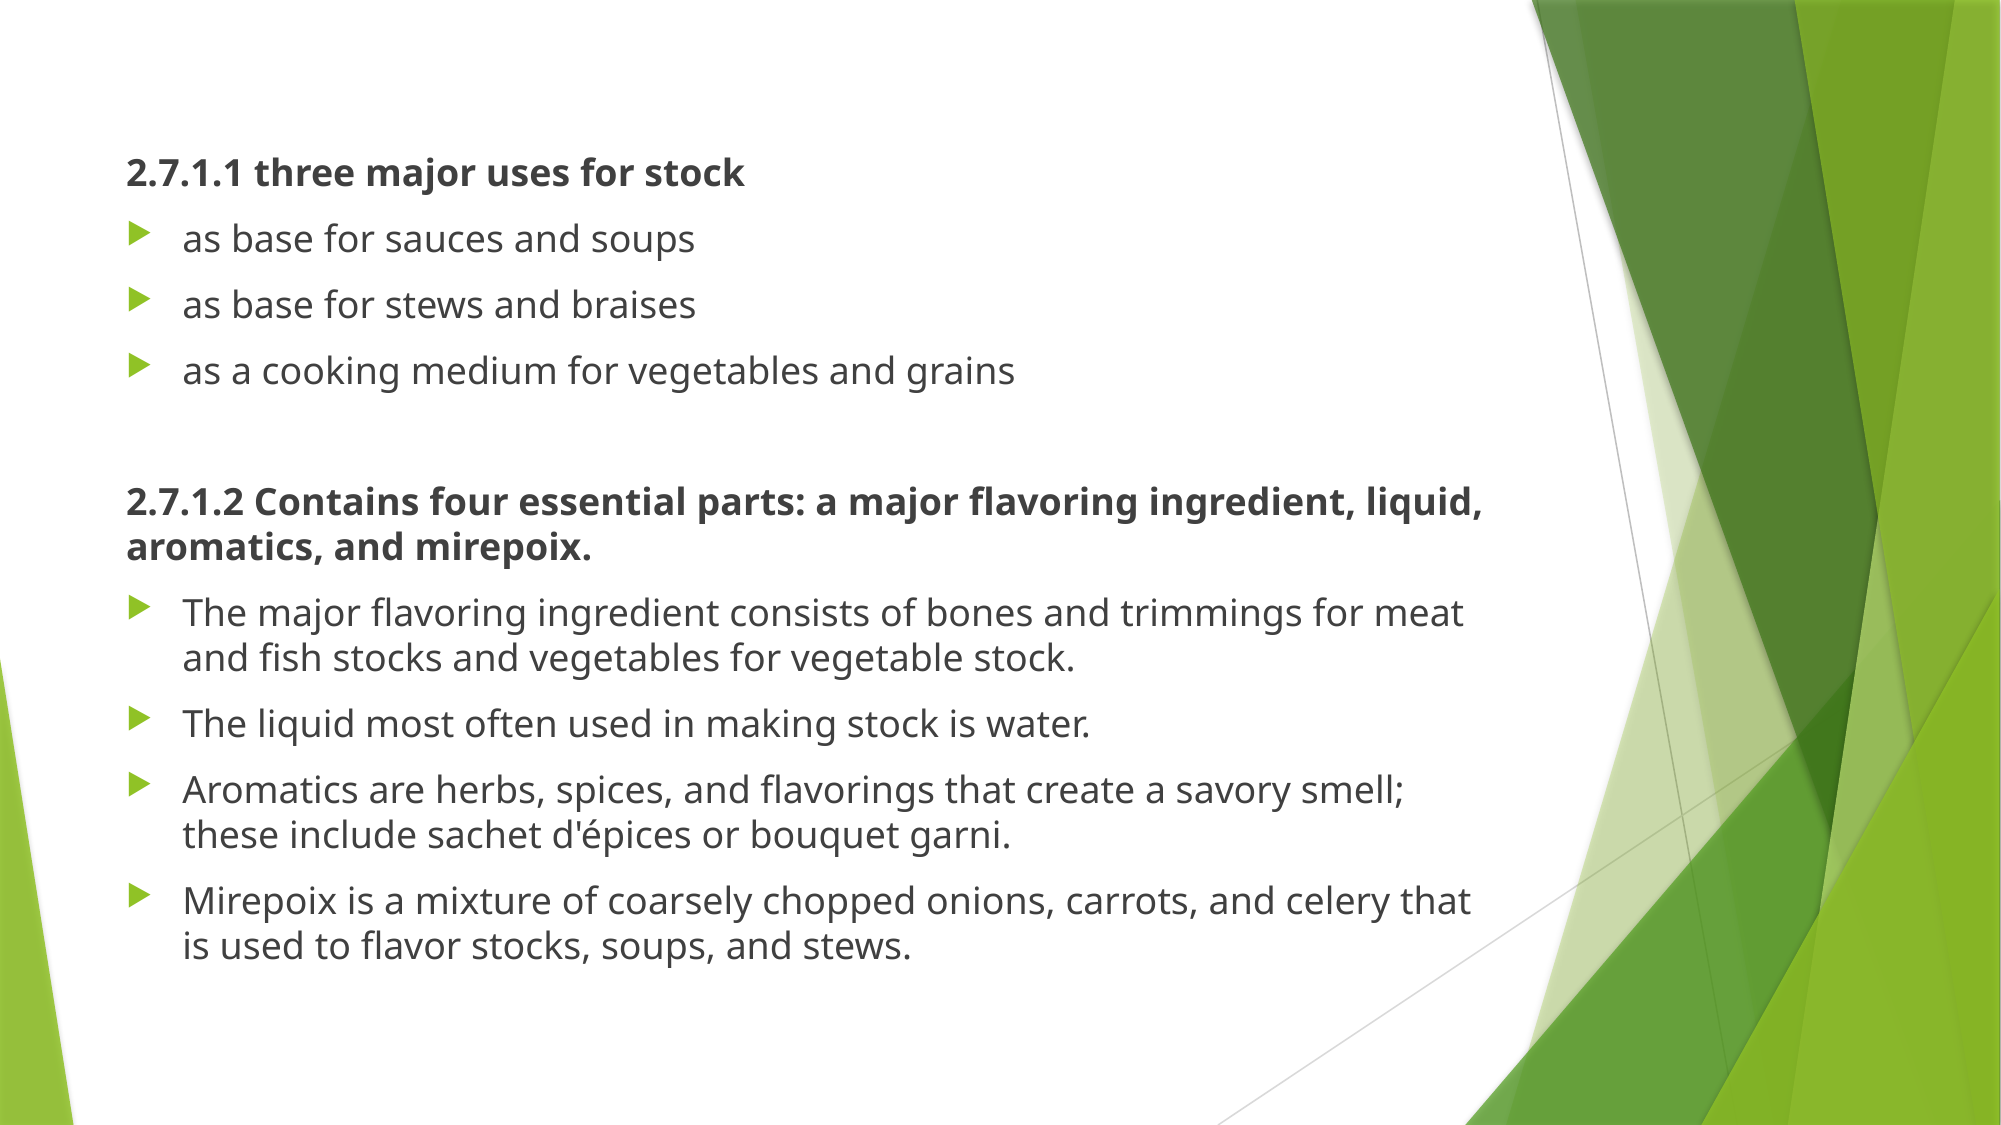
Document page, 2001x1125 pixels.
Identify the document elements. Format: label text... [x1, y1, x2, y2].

list 2.7.1.1 three major uses for stock as base for sauces and soups as base for stews and braises as a cooking medium for vegetables and grains 2.7.1.2 Contains four essential parts: a major flavoring ingredient, liquid, aromatics, and mirepoix. The major flavoring ingredient consists of bones and trimmings for meat and fish stocks and vegetables for vegetable stock. The liquid most often used in making stock is water. Aromatics are herbs, spices, and flavorings that create a savory smell; these include sachet d'épices or bouquet garni. Mirepoix is a mixture of coarsely chopped onions, carrots, and celery that is used to flavor stocks, soups, and stews. [111, 141, 1522, 992]
